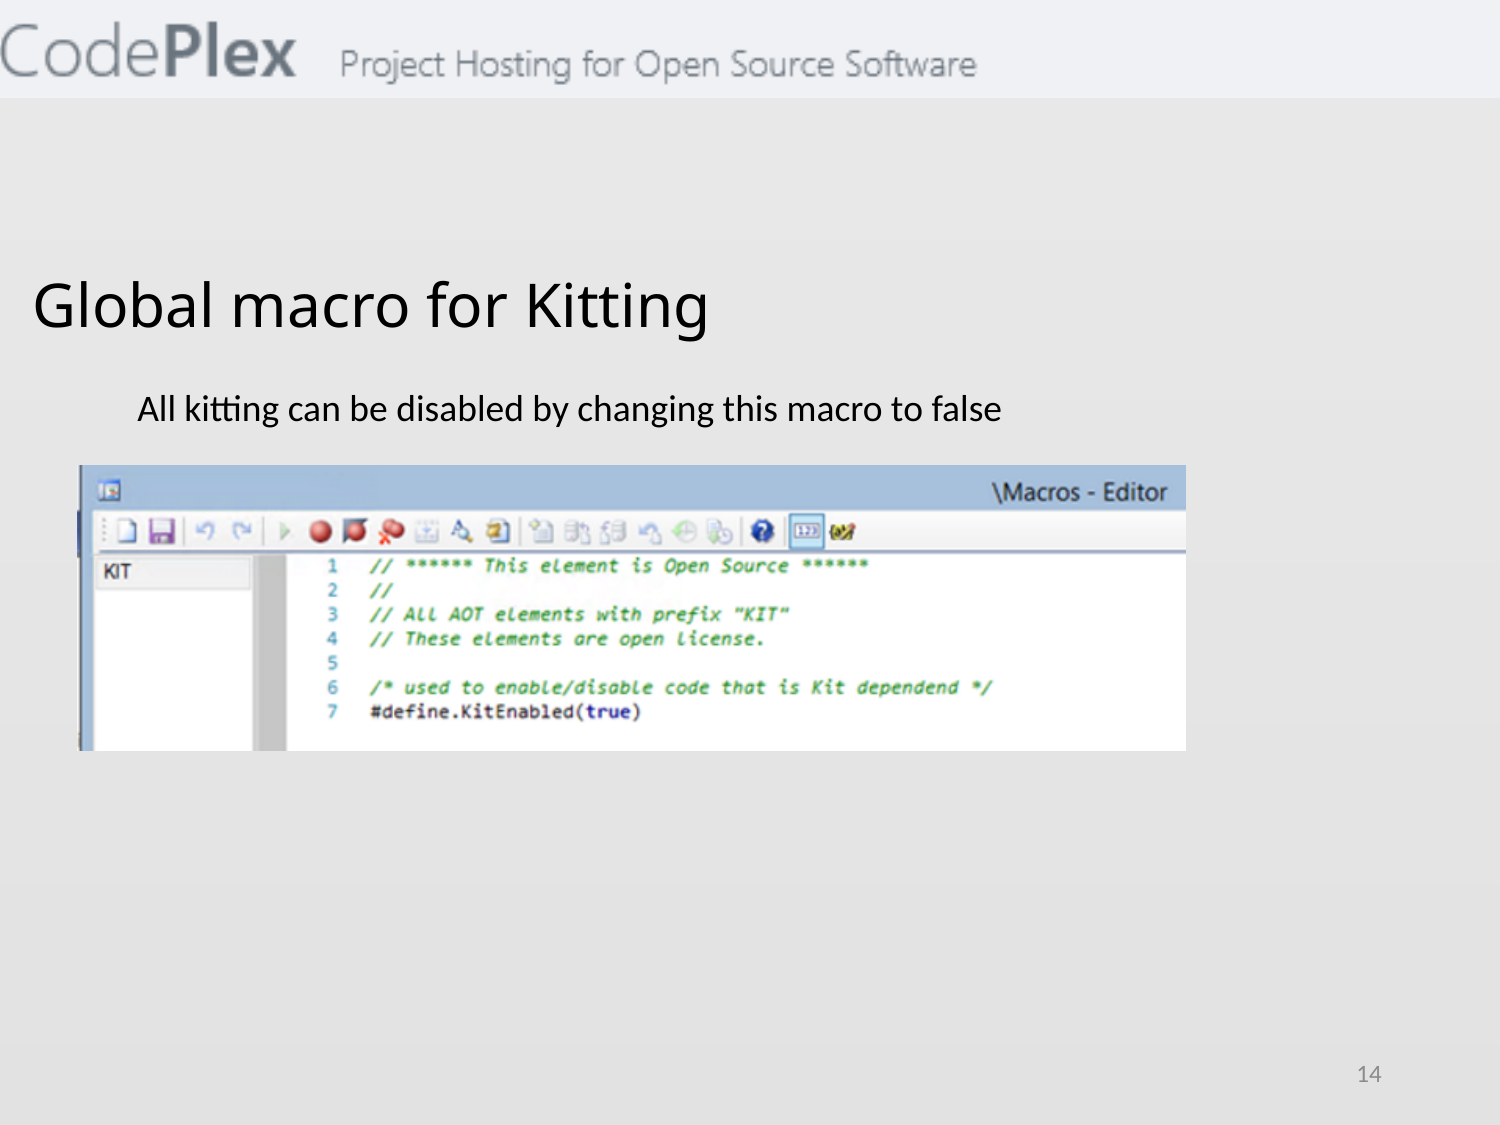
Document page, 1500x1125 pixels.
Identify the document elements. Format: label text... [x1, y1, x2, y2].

slide_number 14 [1059, 1042, 1397, 1103]
text_box All kitting can be disabled by changing this macro to false [122, 376, 1019, 437]
picture [0, 0, 1500, 98]
picture [77, 465, 1186, 751]
title Global macro for Kitting [17, 267, 1500, 349]
